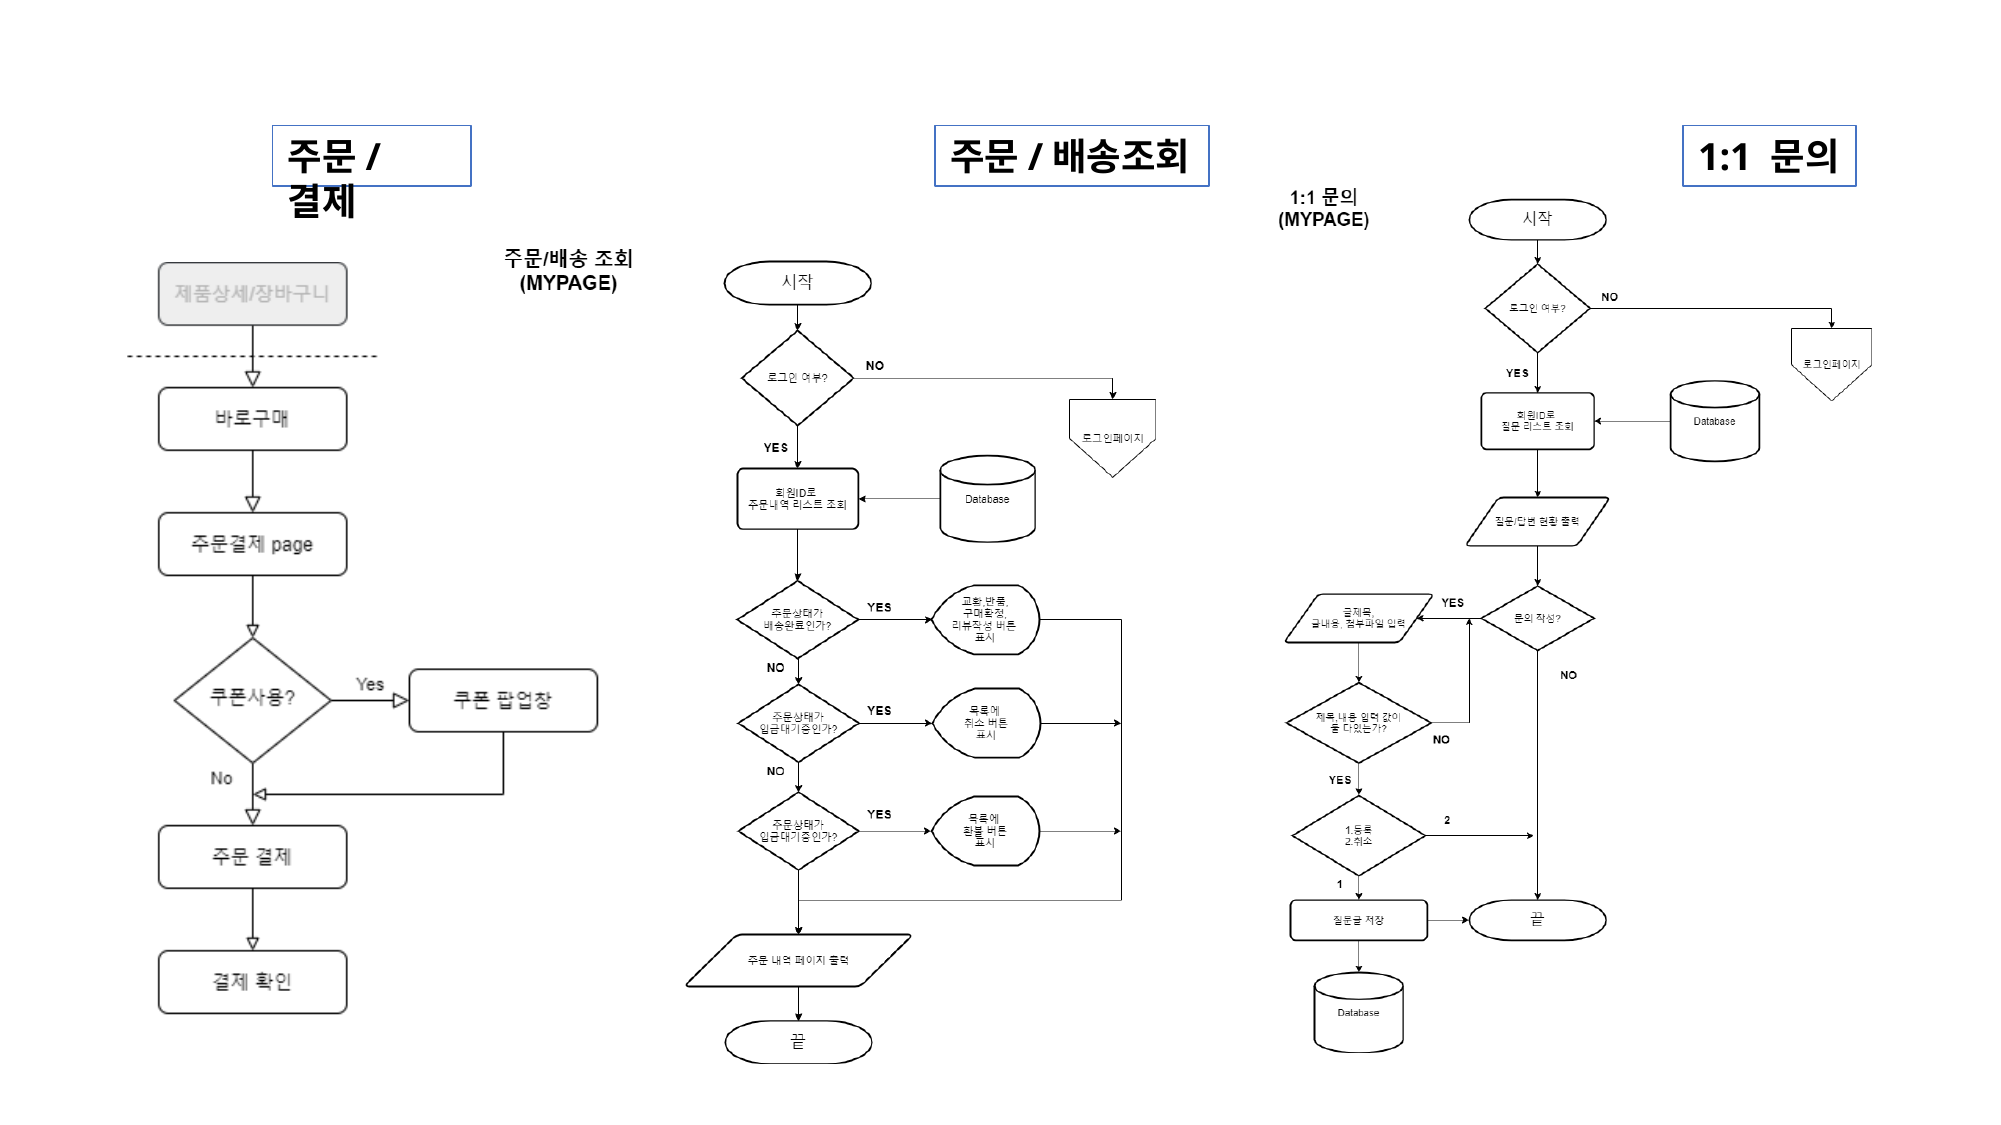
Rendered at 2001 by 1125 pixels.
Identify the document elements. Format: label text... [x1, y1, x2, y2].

picture [127, 247, 1156, 1065]
text_box 주문/결제 [272, 125, 471, 187]
picture [1259, 185, 1873, 1054]
text_box 주문/배송조회 [935, 125, 1210, 187]
text_box 1:1 문의 [1683, 125, 1857, 184]
